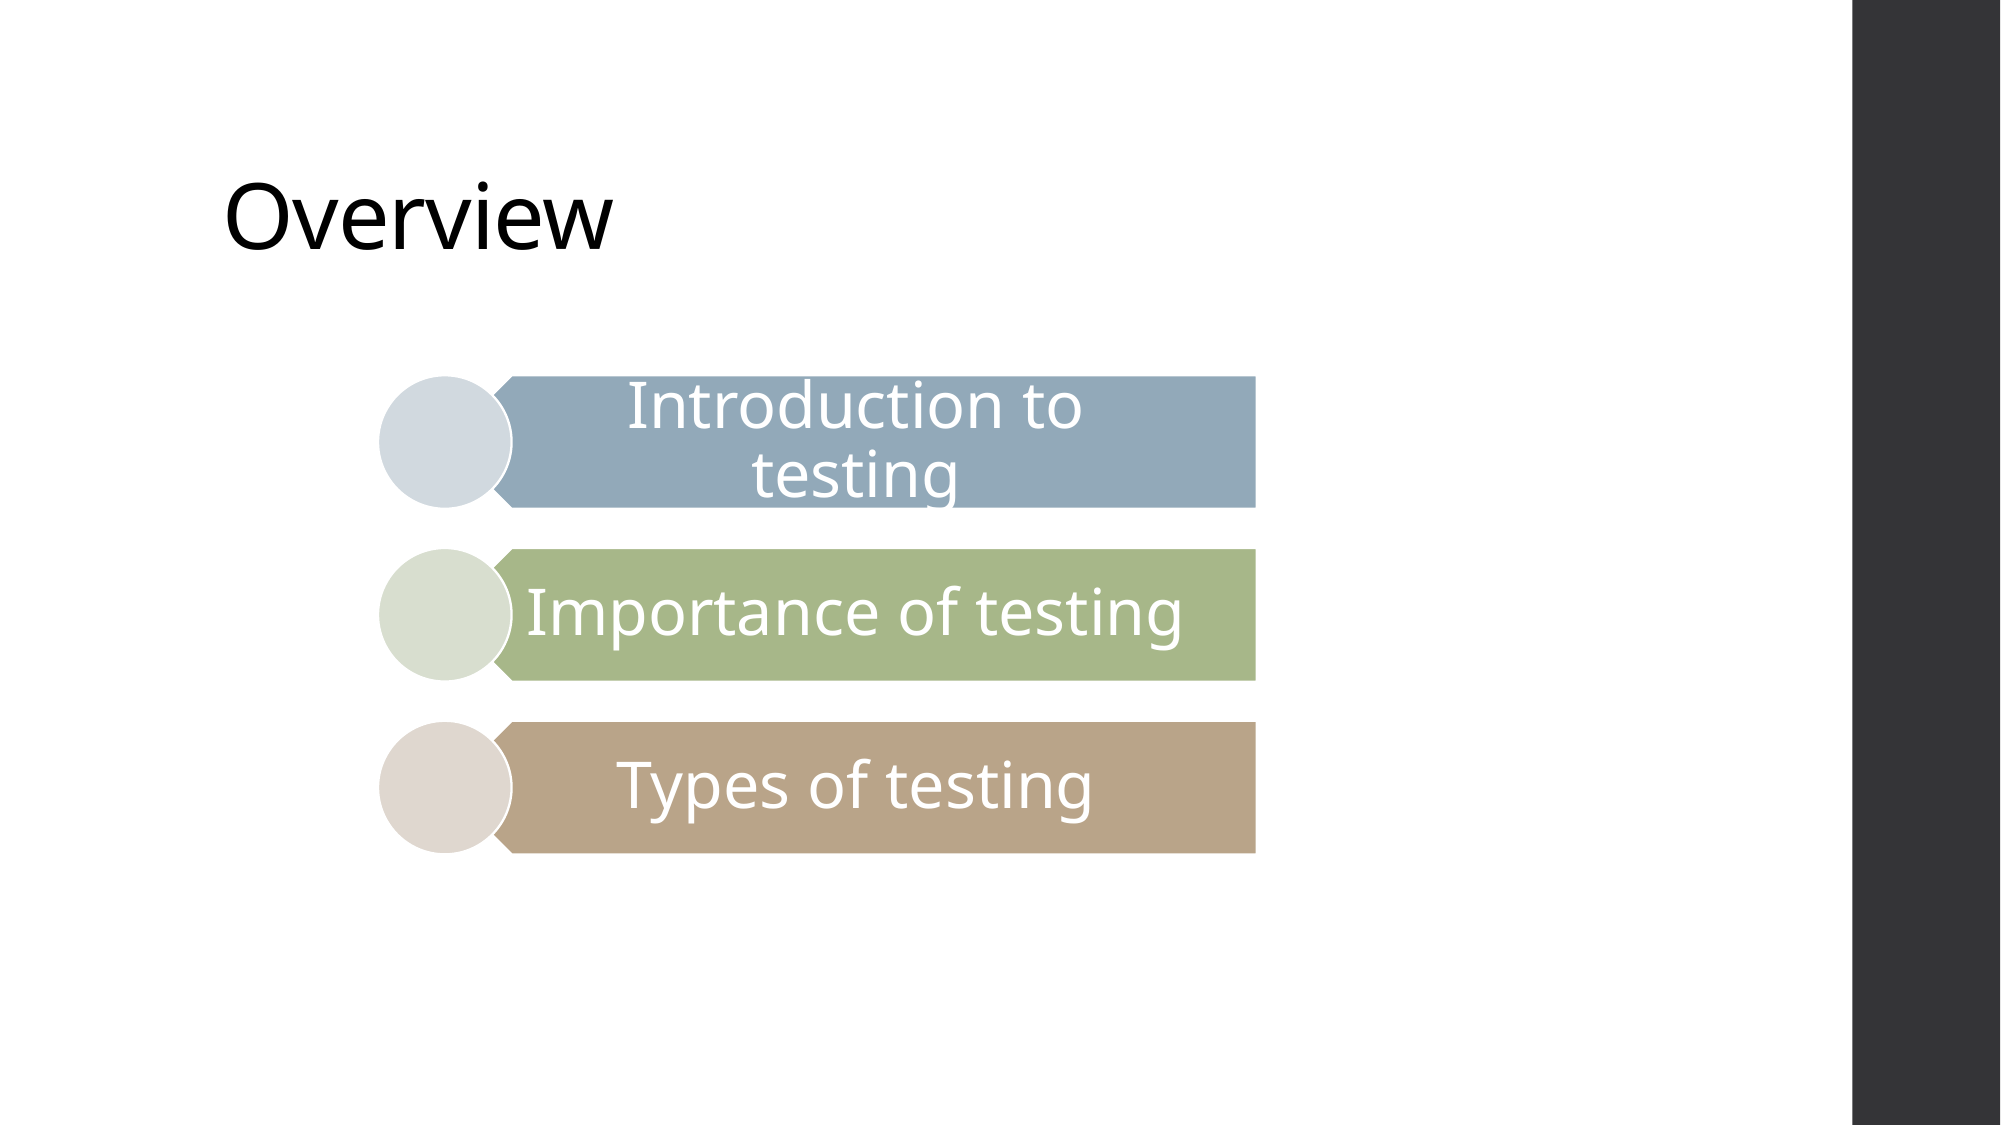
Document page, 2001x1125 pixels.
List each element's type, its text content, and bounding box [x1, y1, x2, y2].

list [206, 374, 1429, 855]
title Overview [206, 60, 1797, 278]
